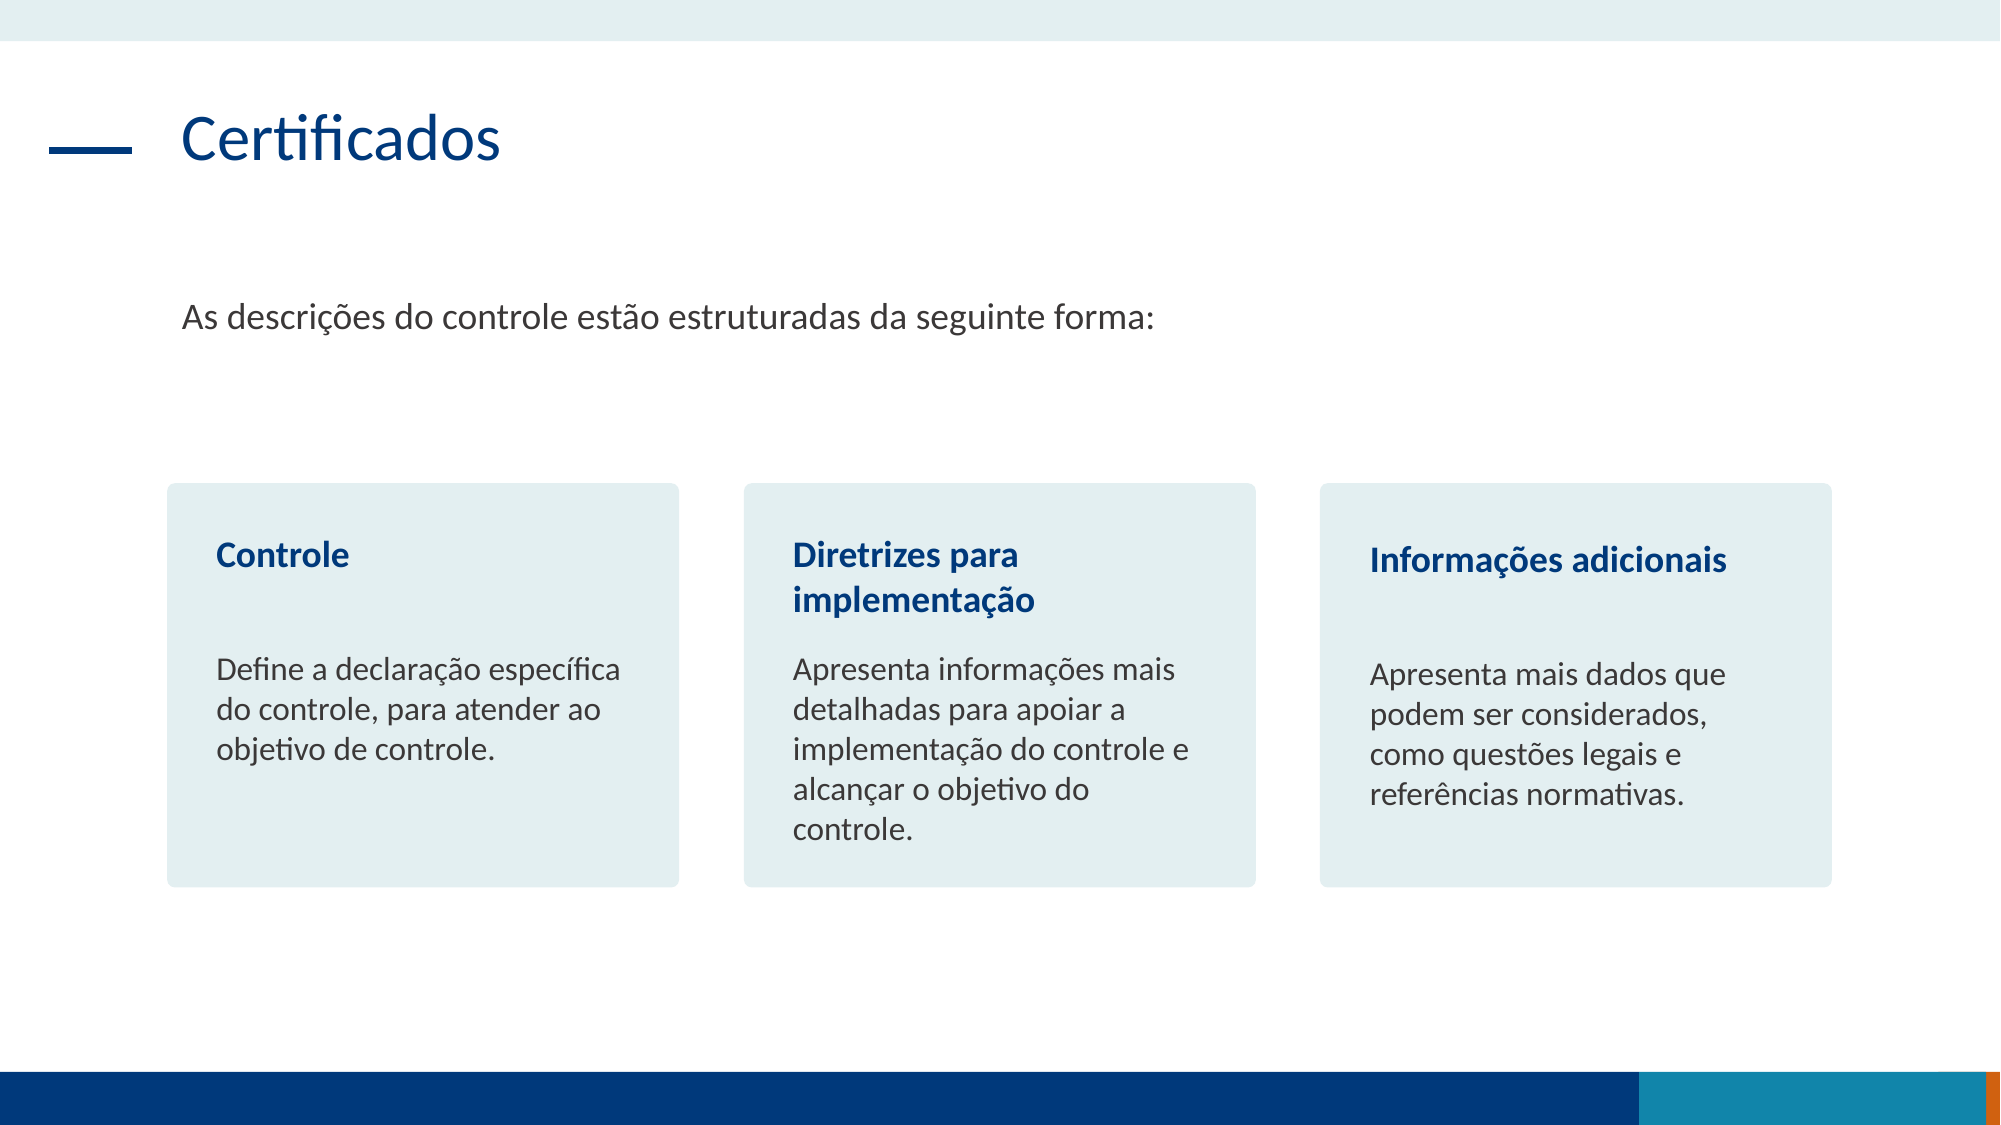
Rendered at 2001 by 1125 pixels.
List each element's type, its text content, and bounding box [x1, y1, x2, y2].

list Certificados [167, 95, 1833, 237]
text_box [167, 483, 1832, 898]
text_box As descrições do controle estão estruturadas da seguinte forma: [167, 284, 1480, 345]
